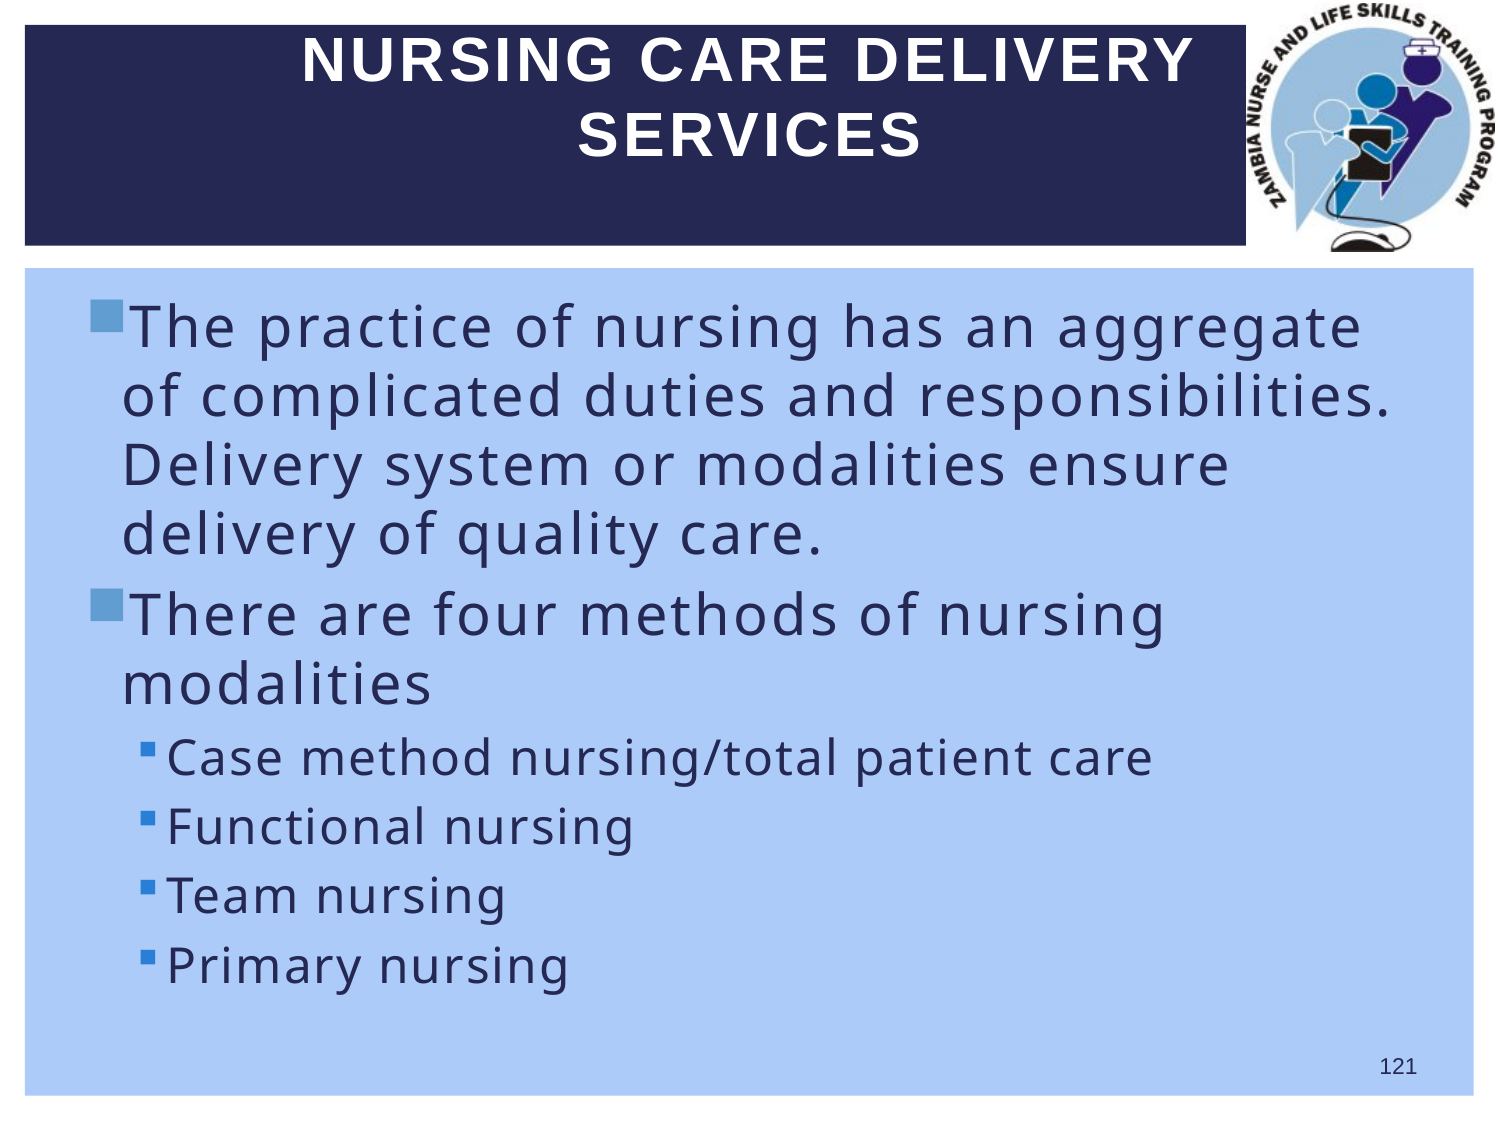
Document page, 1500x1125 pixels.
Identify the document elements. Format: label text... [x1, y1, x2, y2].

picture [1246, 3, 1495, 252]
picture [1343, 188, 1350, 194]
list The practice of nursing has an aggregate of complicated duties and responsibilities. Delivery system or modalities ensure delivery of quality care. There are four methods of nursing modalities Case method nursing/total patient care Functional nursing Team nursing Primary nursing [62, 282, 1442, 1005]
slide_number 121 [1349, 1041, 1448, 1089]
title NURSING CARE DELIVERY SERVICES [112, 0, 1388, 188]
